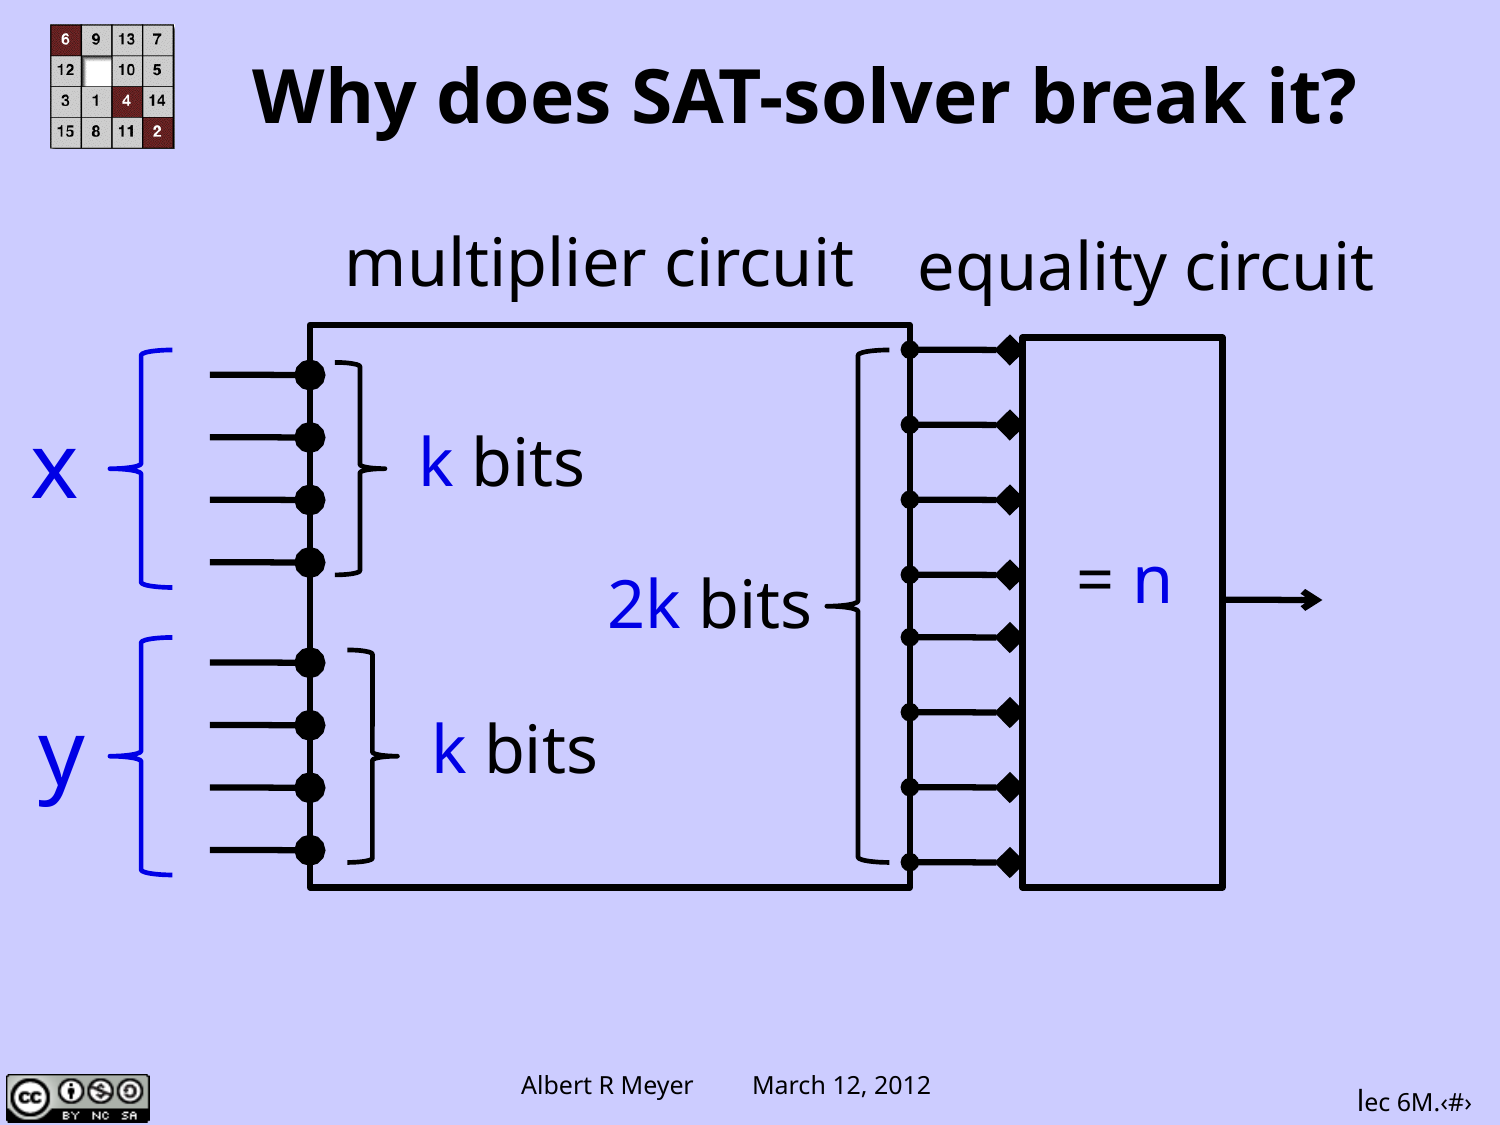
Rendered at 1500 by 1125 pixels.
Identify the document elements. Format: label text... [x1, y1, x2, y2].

picture [50, 24, 175, 149]
text_box [309, 324, 890, 888]
text_box multiplier circuit [330, 212, 870, 308]
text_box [895, 216, 1398, 888]
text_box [347, 649, 579, 863]
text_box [334, 362, 579, 576]
text_box x [15, 399, 95, 525]
picture [6, 1074, 150, 1123]
text_box [109, 349, 173, 588]
slide_number lec 6M.‹#› [1274, 1074, 1488, 1125]
text_box y [23, 686, 100, 811]
title Why does SAT-solver break it? [237, 0, 1476, 188]
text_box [584, 349, 890, 863]
text_box [109, 637, 173, 875]
